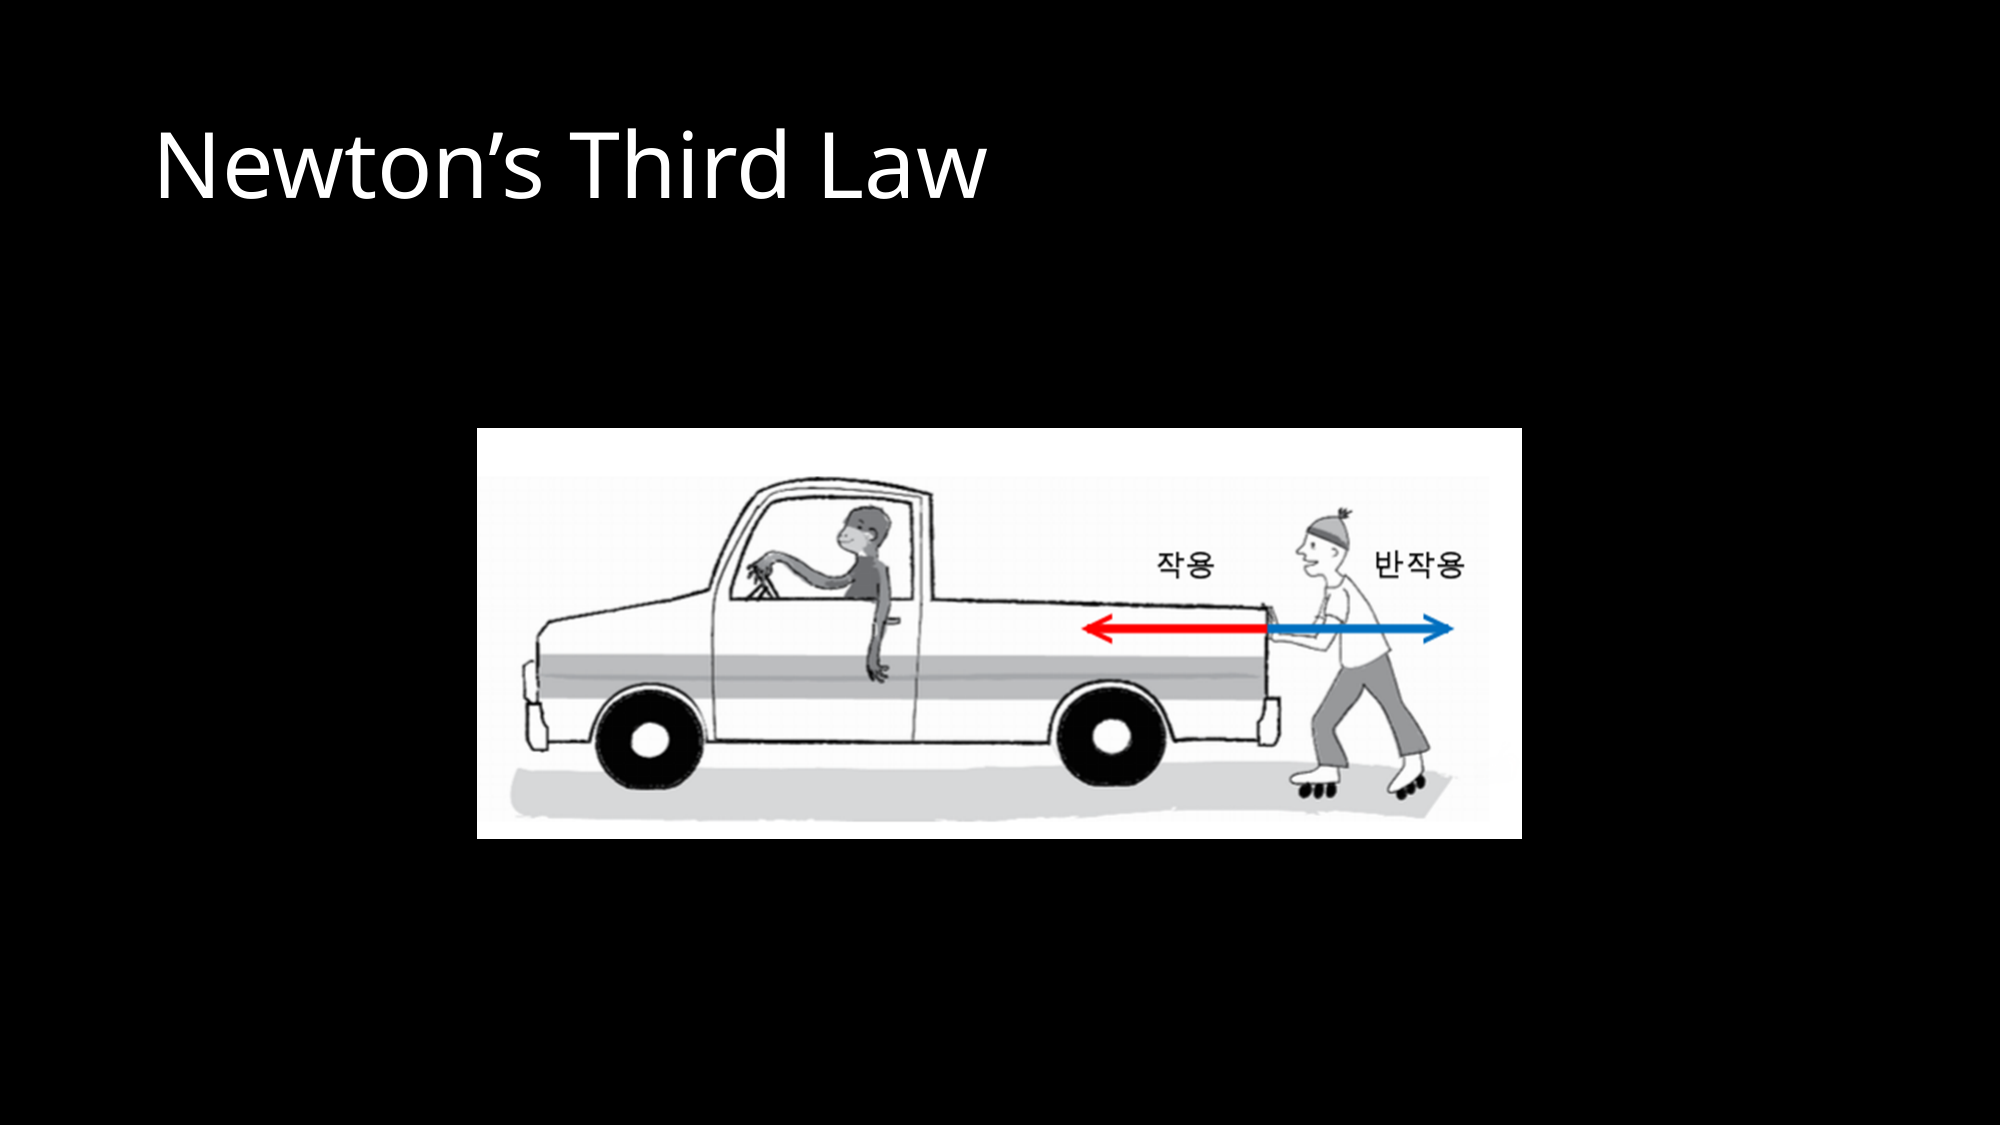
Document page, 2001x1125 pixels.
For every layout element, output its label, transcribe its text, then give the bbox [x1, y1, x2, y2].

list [477, 428, 1522, 839]
title Newton’s Third Law [137, 59, 1863, 278]
